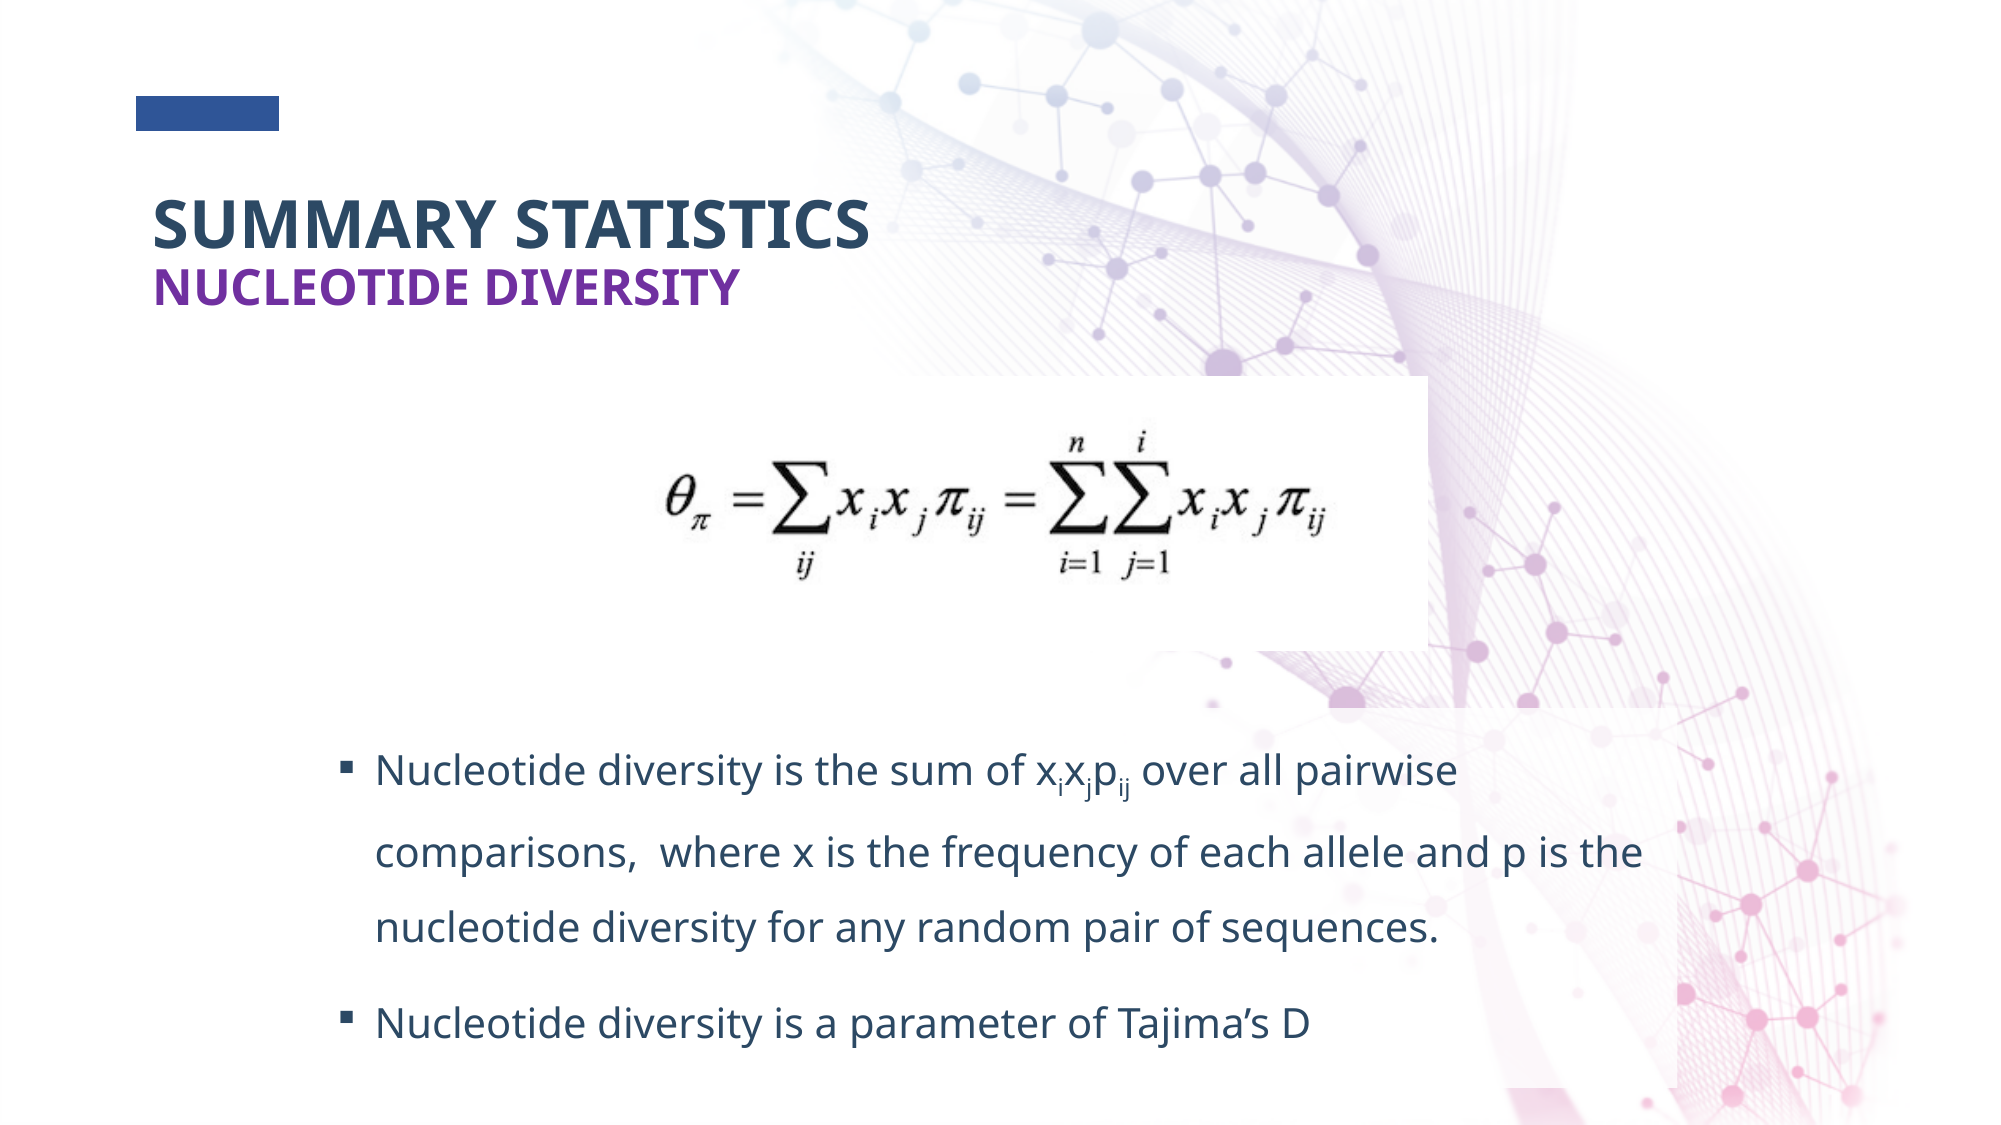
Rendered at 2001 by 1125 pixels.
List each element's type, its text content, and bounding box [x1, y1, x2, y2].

list Nucleotide diversity is the sum of xixjpij over all pairwise comparisons, where x is the frequency of each allele and p is the nucleotide diversity for any random pair of sequences. Nucleotide diversity is a parameter of Tajima’s D [322, 708, 1678, 1088]
text_box [136, 96, 279, 131]
title Summary statistics Nucleotide diversity [137, 161, 1863, 346]
picture [572, 376, 1428, 651]
